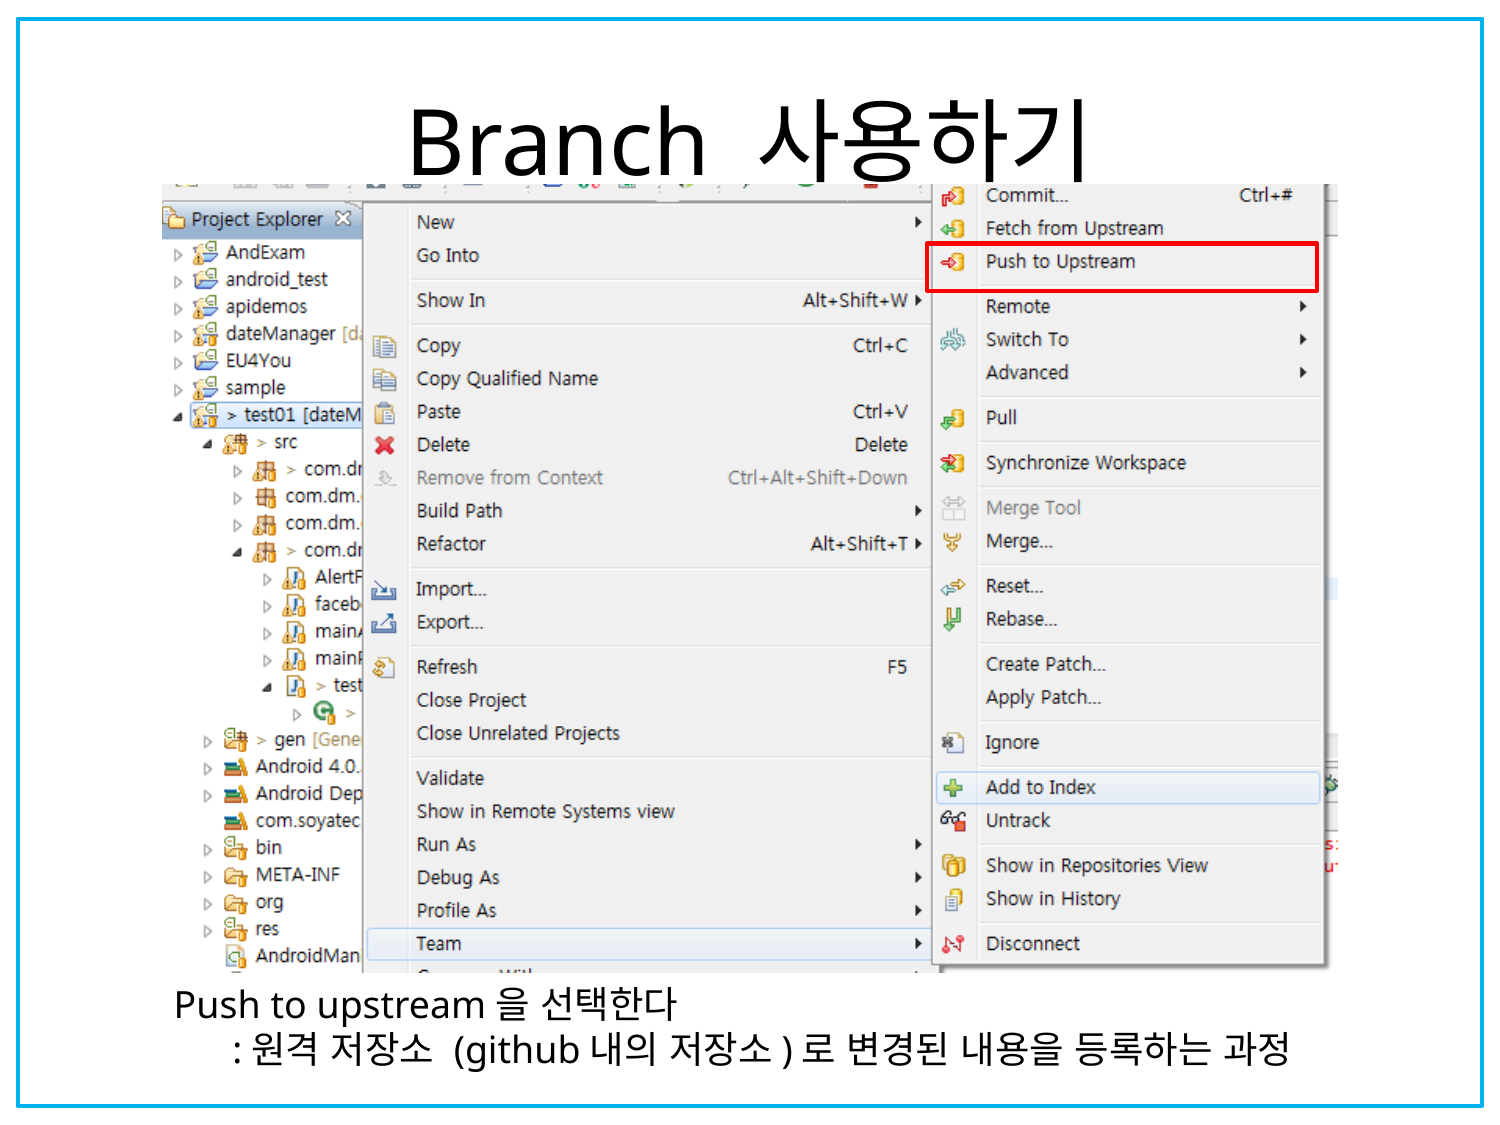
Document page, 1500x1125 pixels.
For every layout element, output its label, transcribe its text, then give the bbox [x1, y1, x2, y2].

picture [162, 184, 1338, 973]
text_box [16, 17, 1484, 1108]
text_box Push to upstream을 선택한다 :원격 저장소 (github내의 저장소)로 변경된 내용을 등록하는 과정 [158, 976, 1308, 1079]
